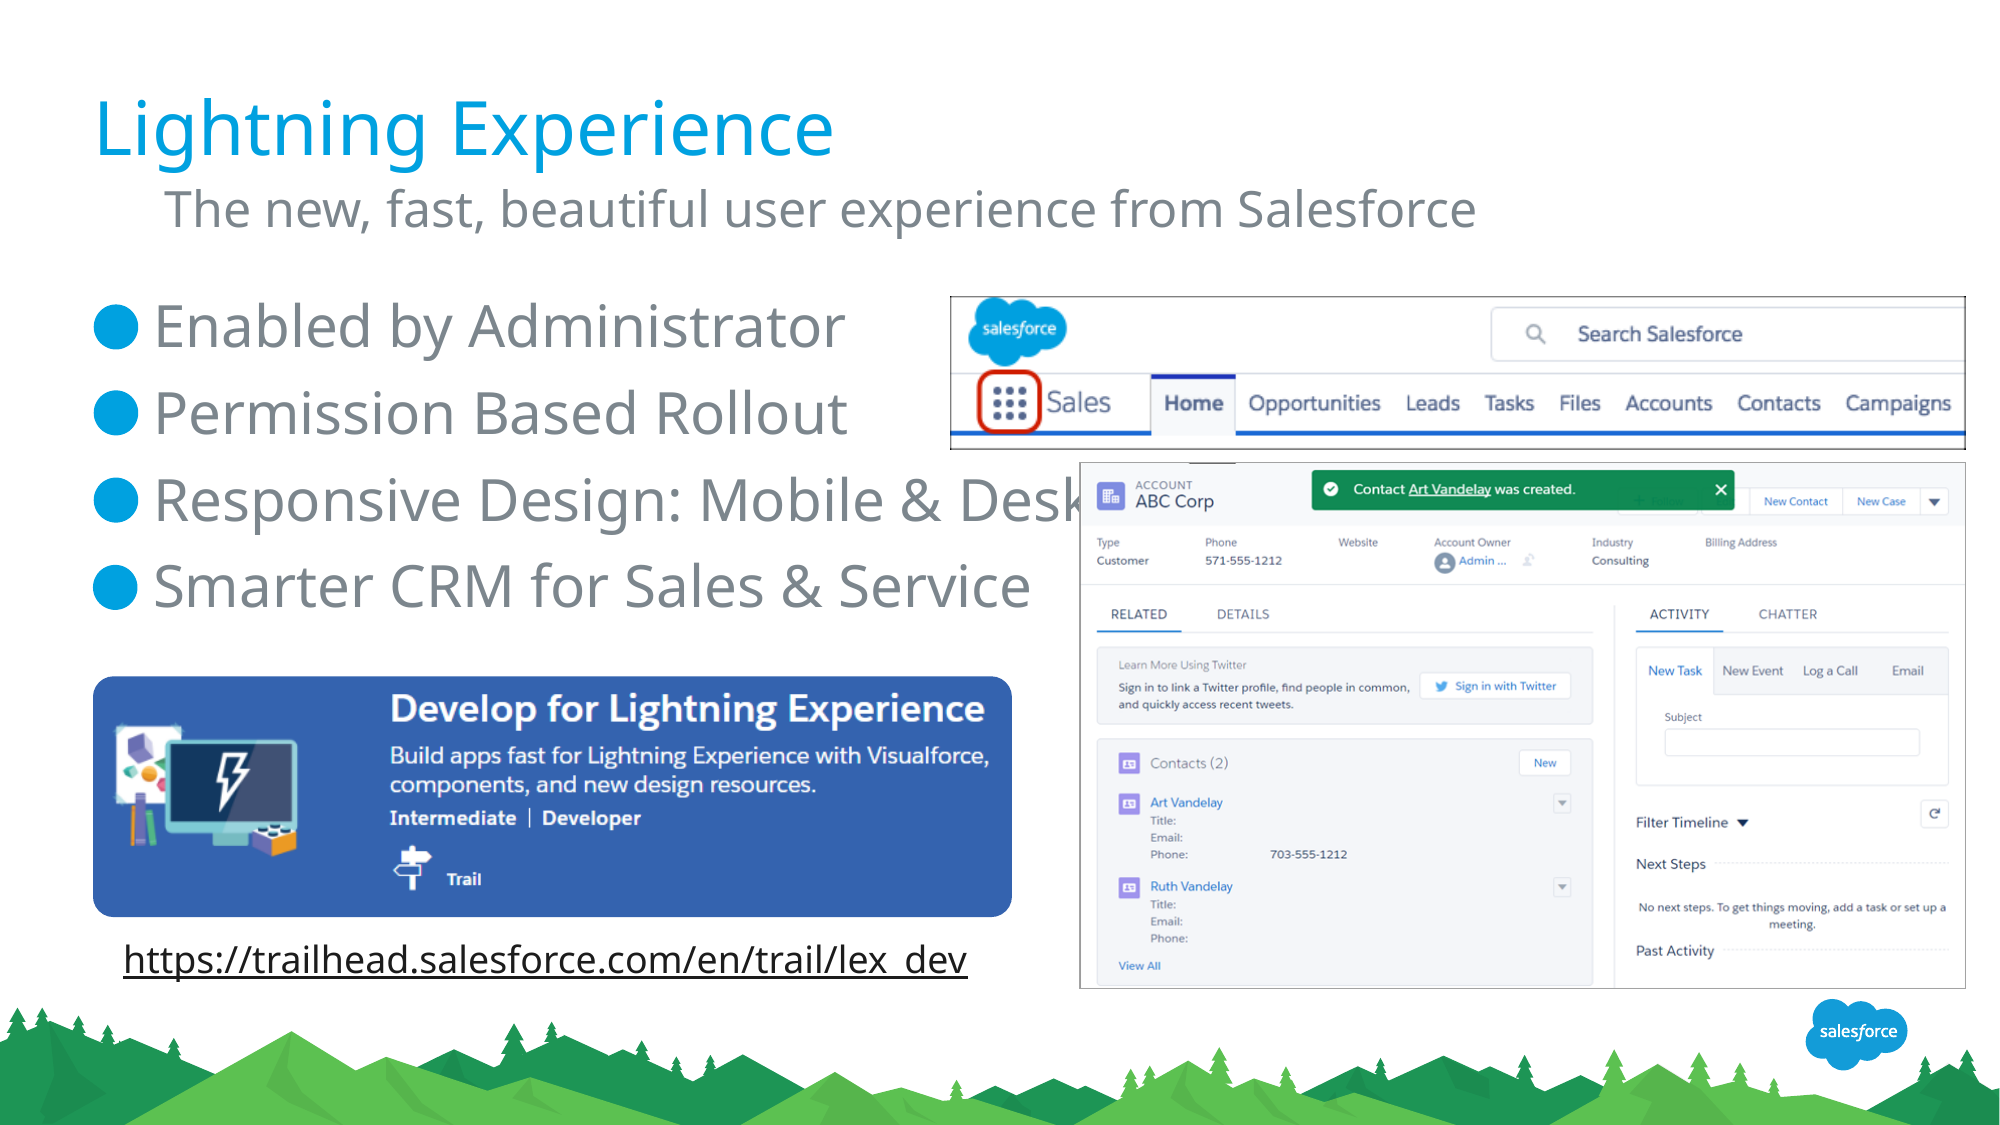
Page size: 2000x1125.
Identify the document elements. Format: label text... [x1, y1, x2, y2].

title Lightning Experience [93, 10, 1906, 173]
list The new, fast, beautiful user experience from Salesforce [93, 177, 1906, 238]
text_box [92, 564, 138, 610]
list Enabled by Administrator Permission Based Rollout Responsive Design: Mobile & Desktop Smarter CRM for Sales & Service [153, 289, 1906, 983]
picture [1079, 462, 1967, 990]
picture [949, 295, 1967, 450]
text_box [92, 676, 1013, 990]
text_box [93, 304, 139, 350]
text_box [93, 390, 139, 436]
text_box [93, 477, 139, 523]
